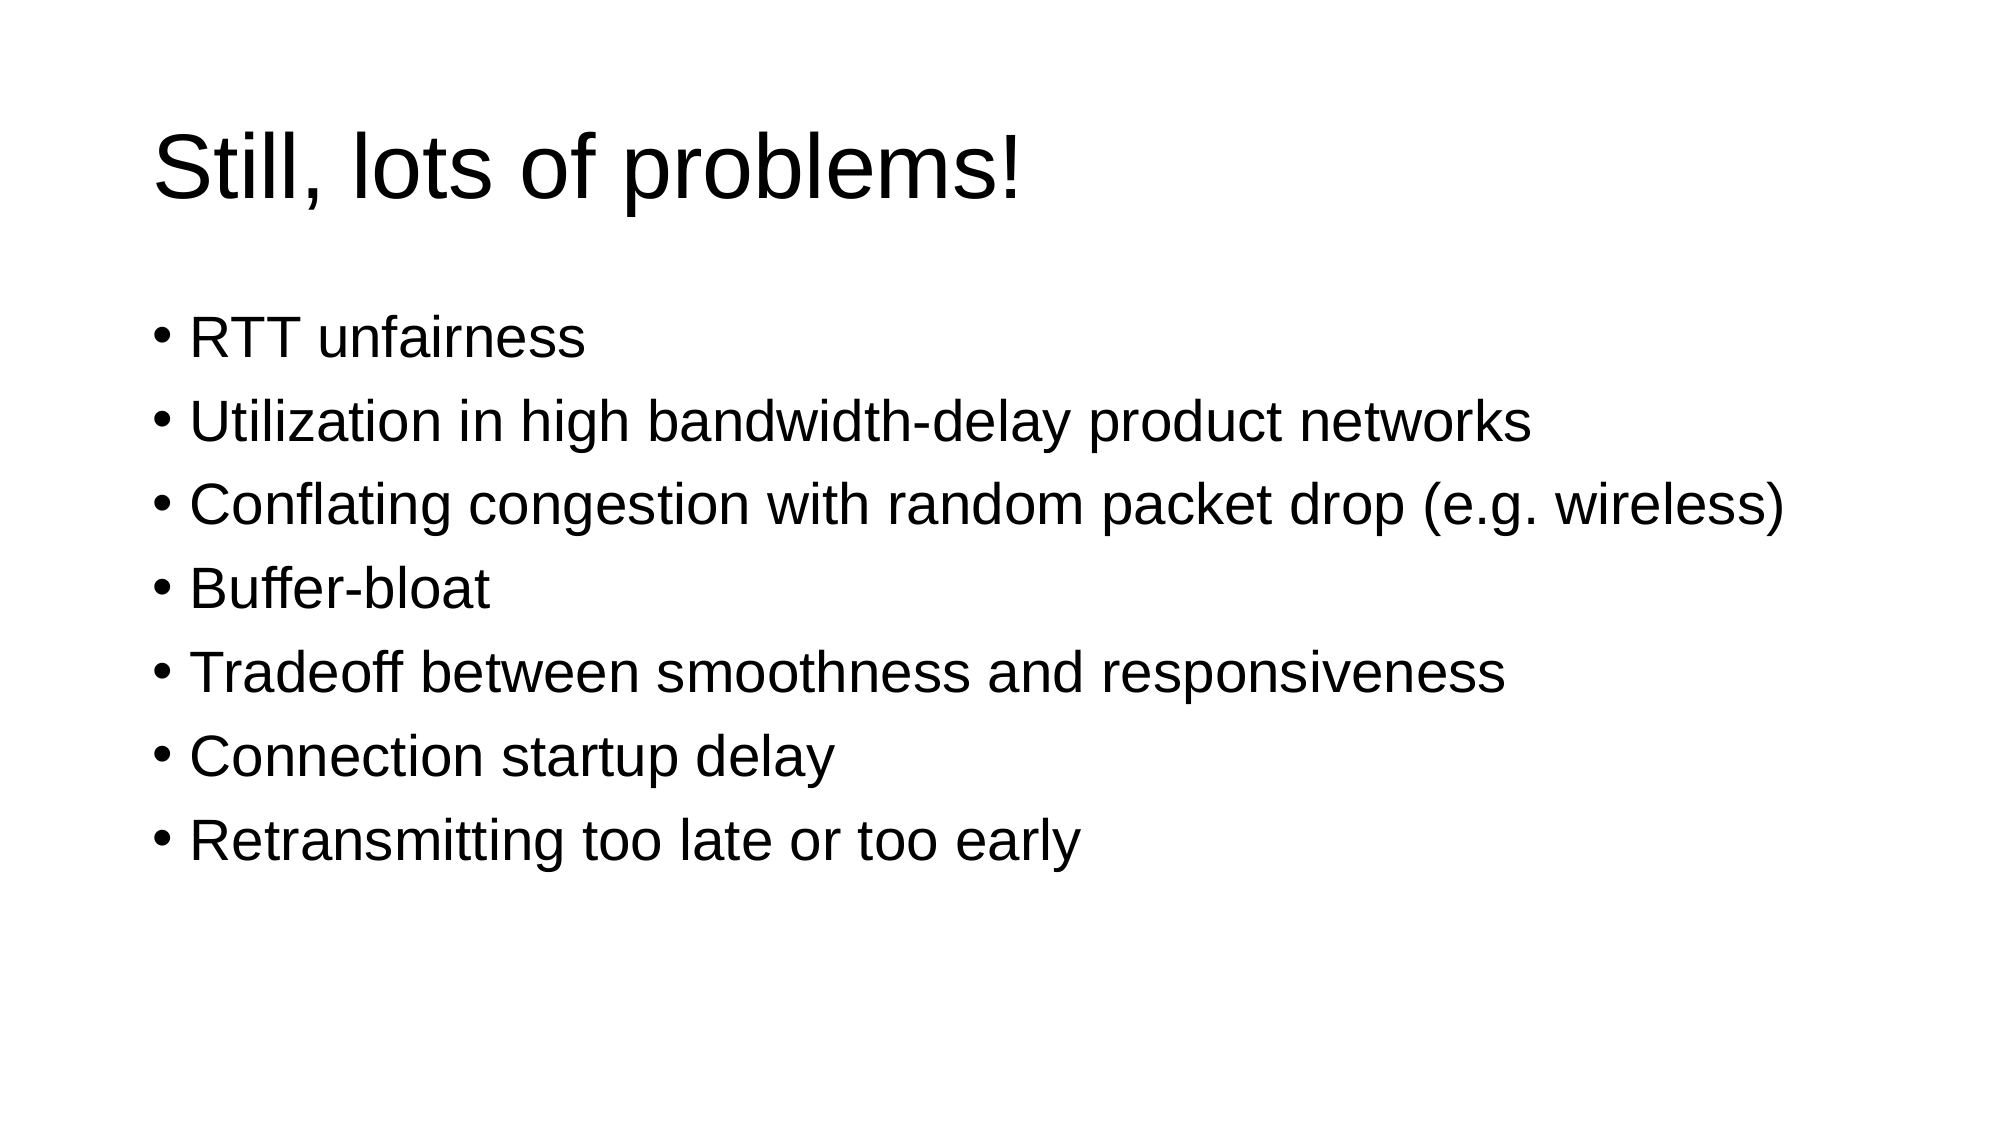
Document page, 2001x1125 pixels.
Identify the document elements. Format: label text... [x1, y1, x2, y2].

title Still, lots of problems! [137, 59, 1863, 278]
list RTT unfairness Utilization in high bandwidth-delay product networks Conflating congestion with random packet drop (e.g. wireless) Buffer-bloat Tradeoff between smoothness and responsiveness Connection startup delay Retransmitting too late or too early [137, 299, 1863, 1014]
